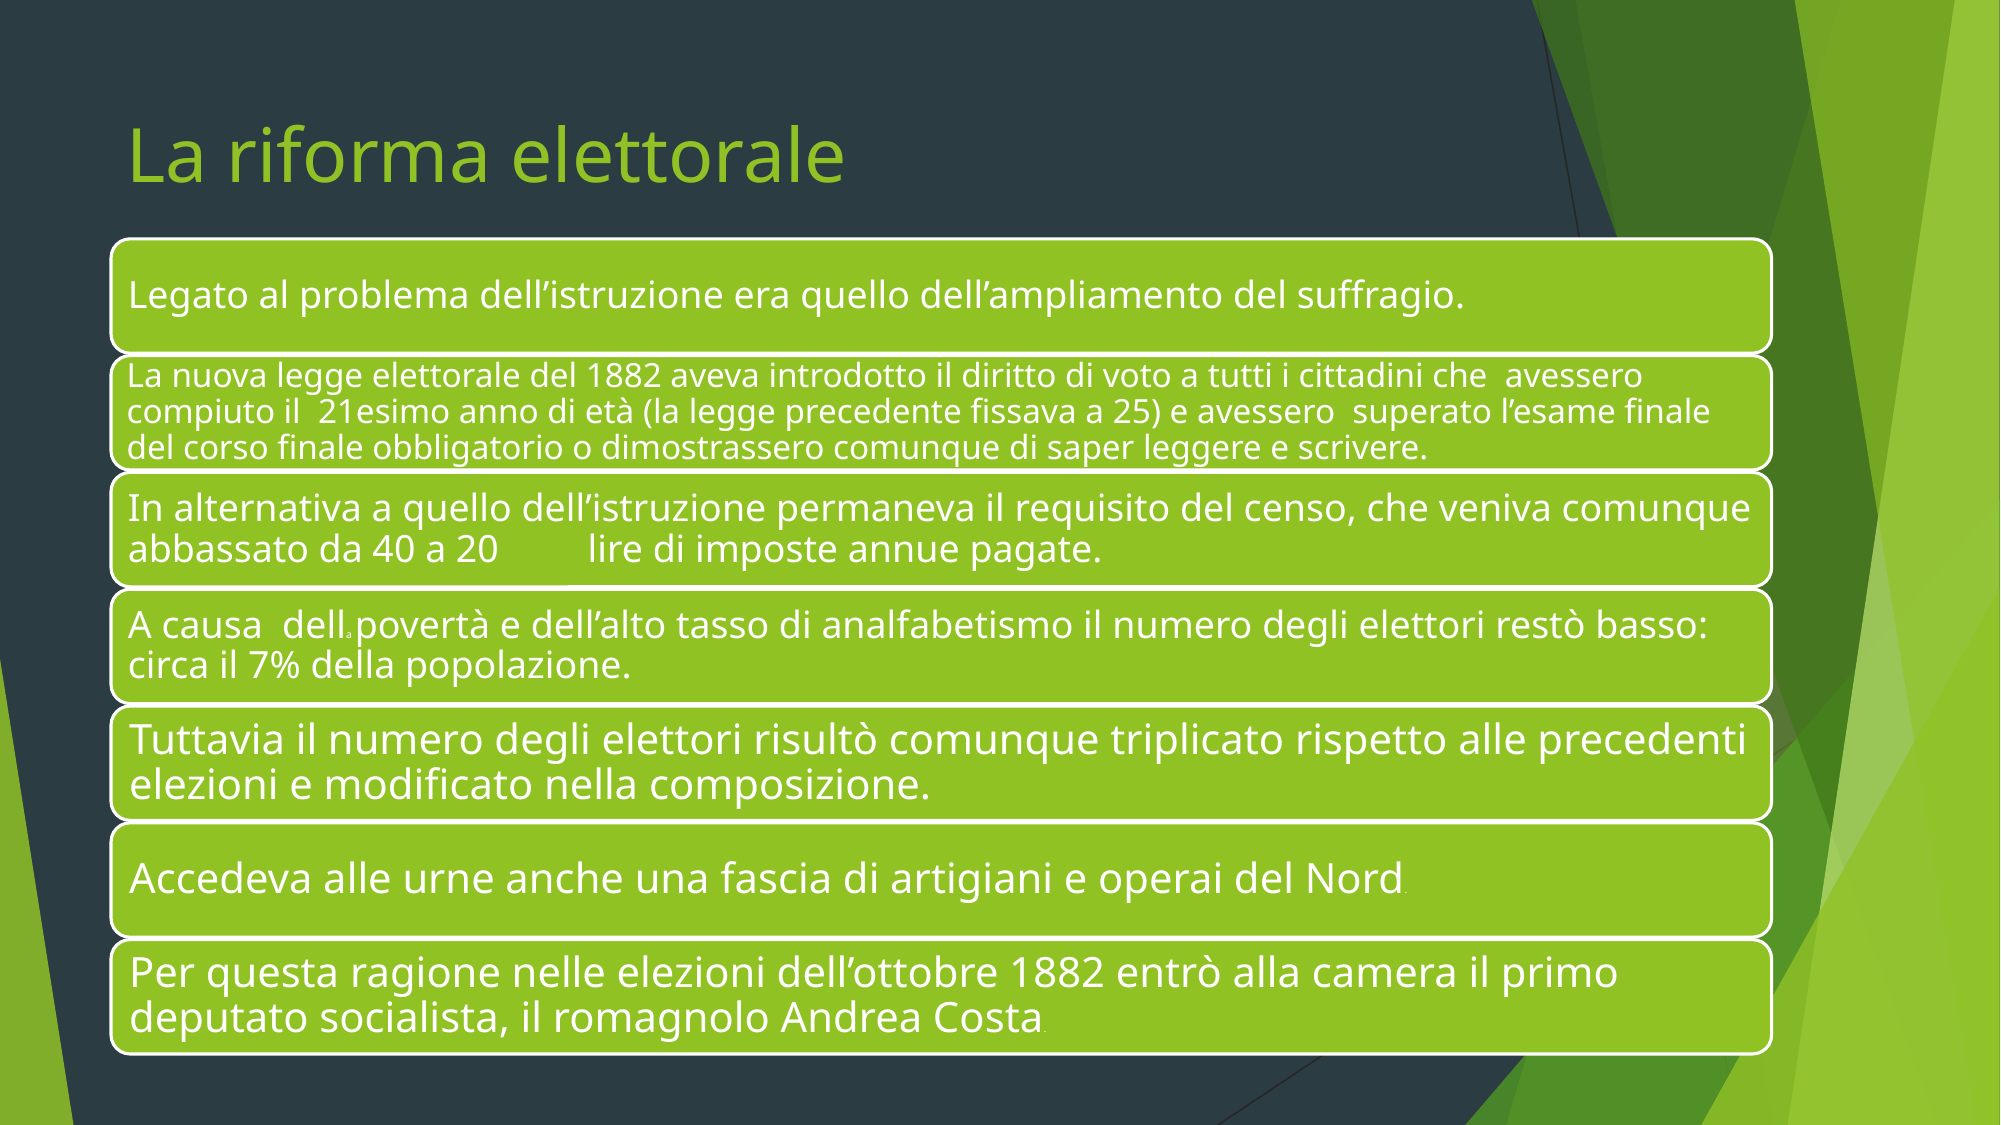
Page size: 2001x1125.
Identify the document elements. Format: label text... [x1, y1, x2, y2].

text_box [110, 238, 1772, 1068]
title La riforma elettorale [111, 99, 1522, 238]
